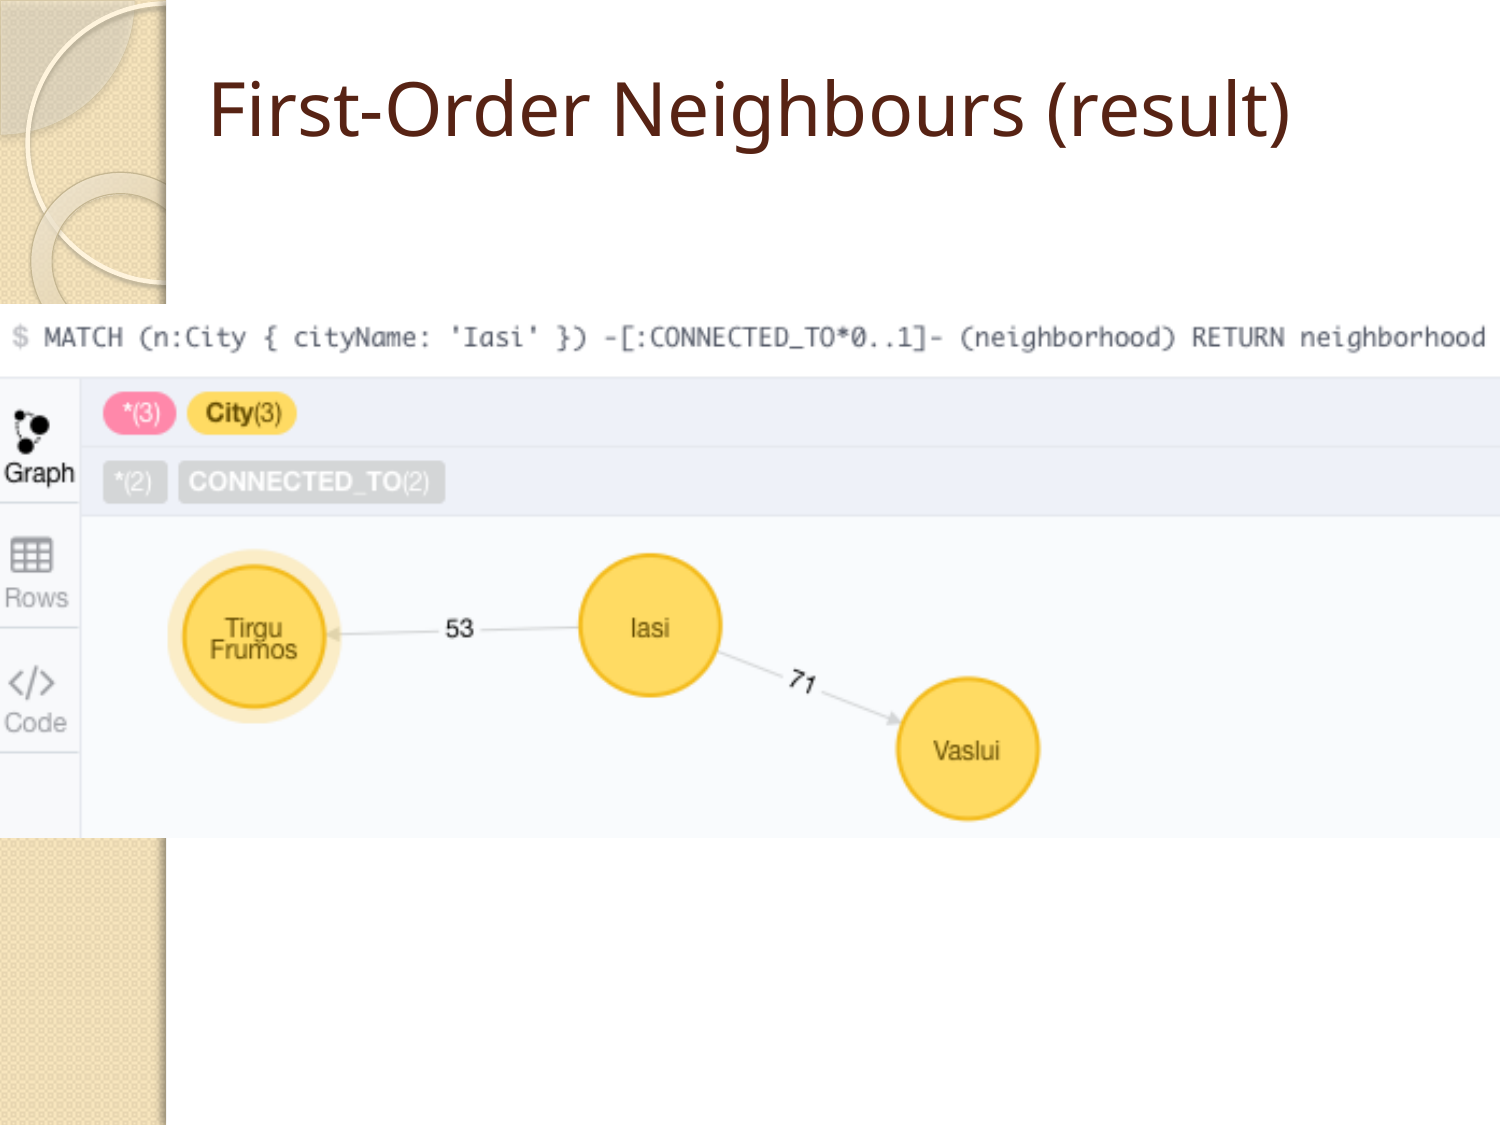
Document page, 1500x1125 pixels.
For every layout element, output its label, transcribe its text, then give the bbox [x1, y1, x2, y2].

title First-Order Neighbours (result) [0, 12, 1500, 200]
picture [0, 303, 1500, 838]
